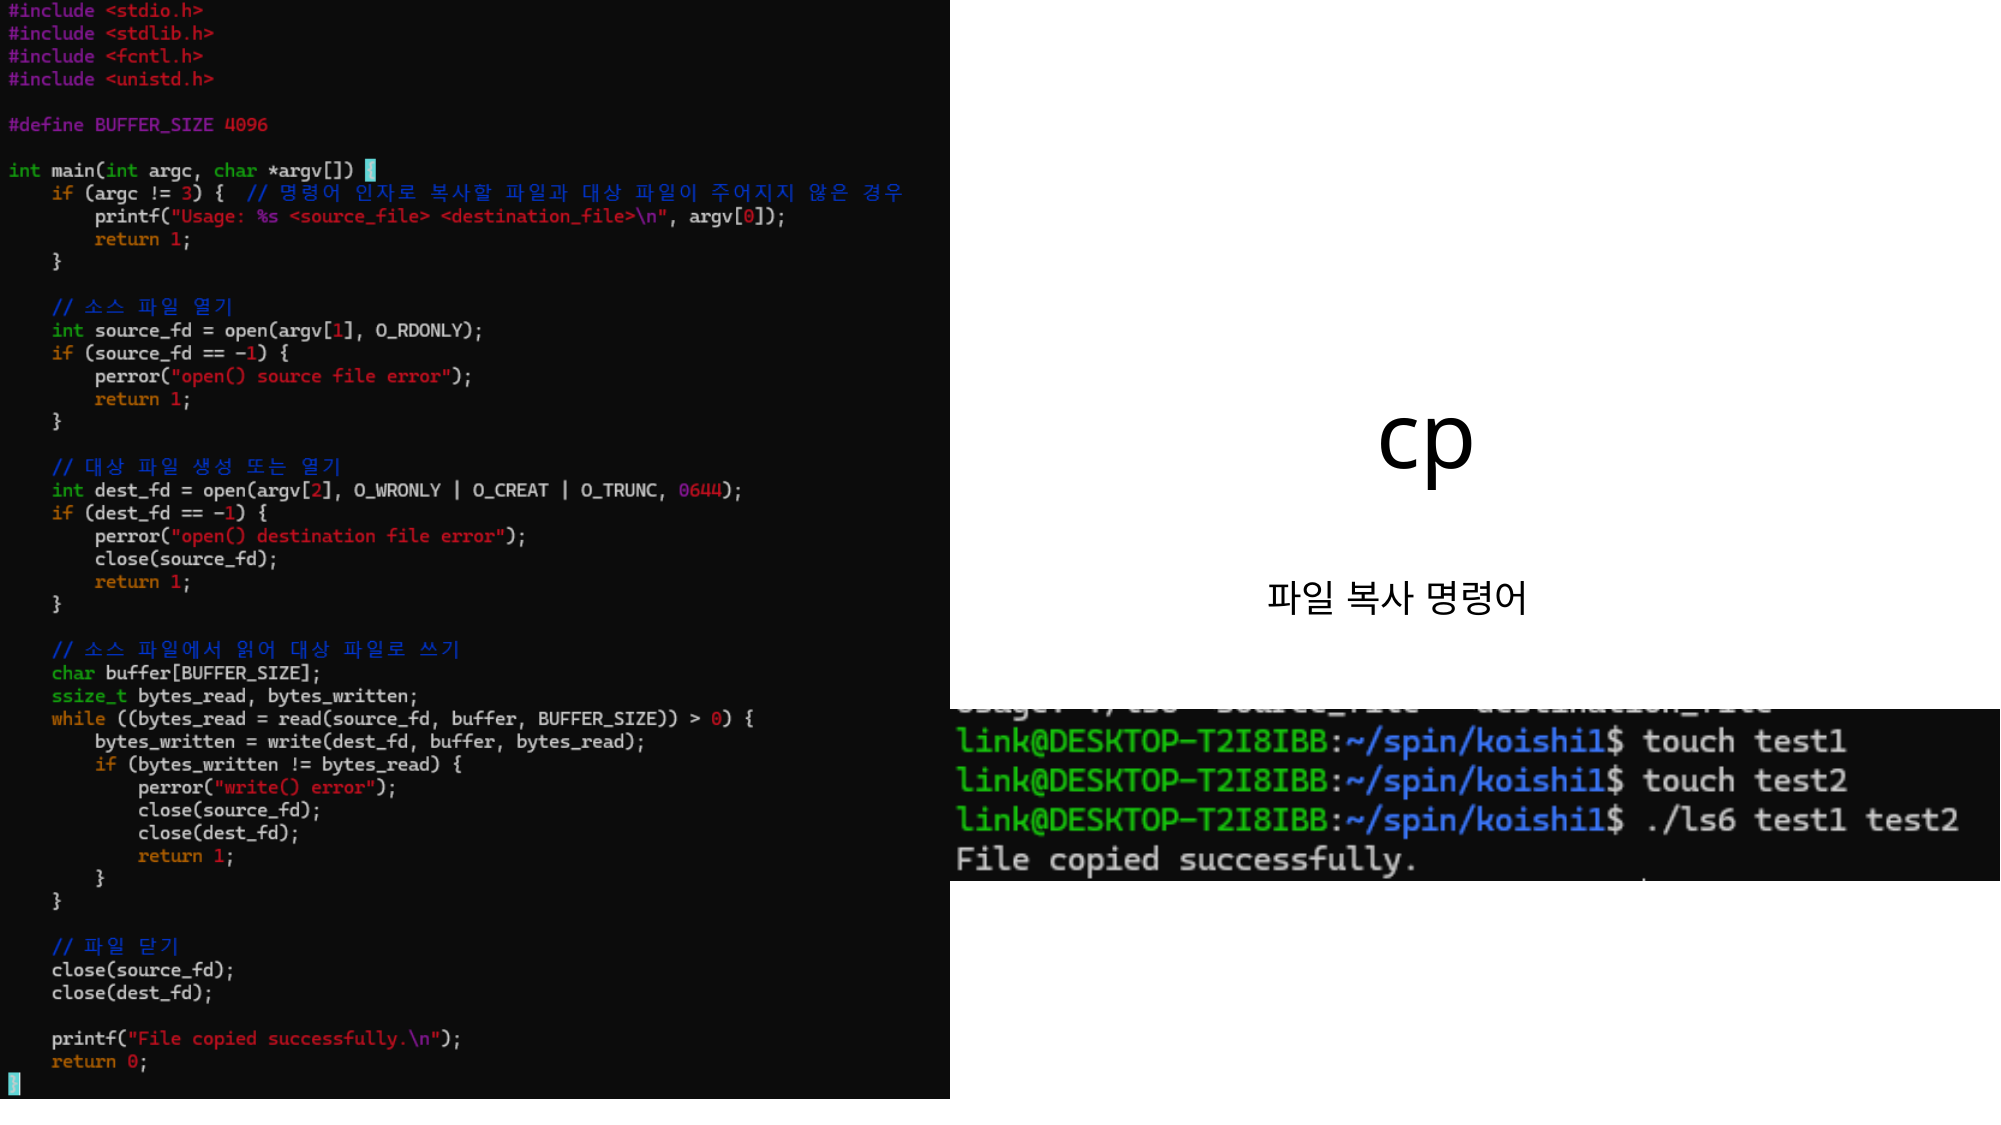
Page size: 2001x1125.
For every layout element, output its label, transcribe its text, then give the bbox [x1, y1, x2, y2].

picture [0, 0, 2000, 1099]
title cp [1361, 330, 2000, 548]
text_box 파일 복사 명령어 [1252, 567, 1619, 628]
